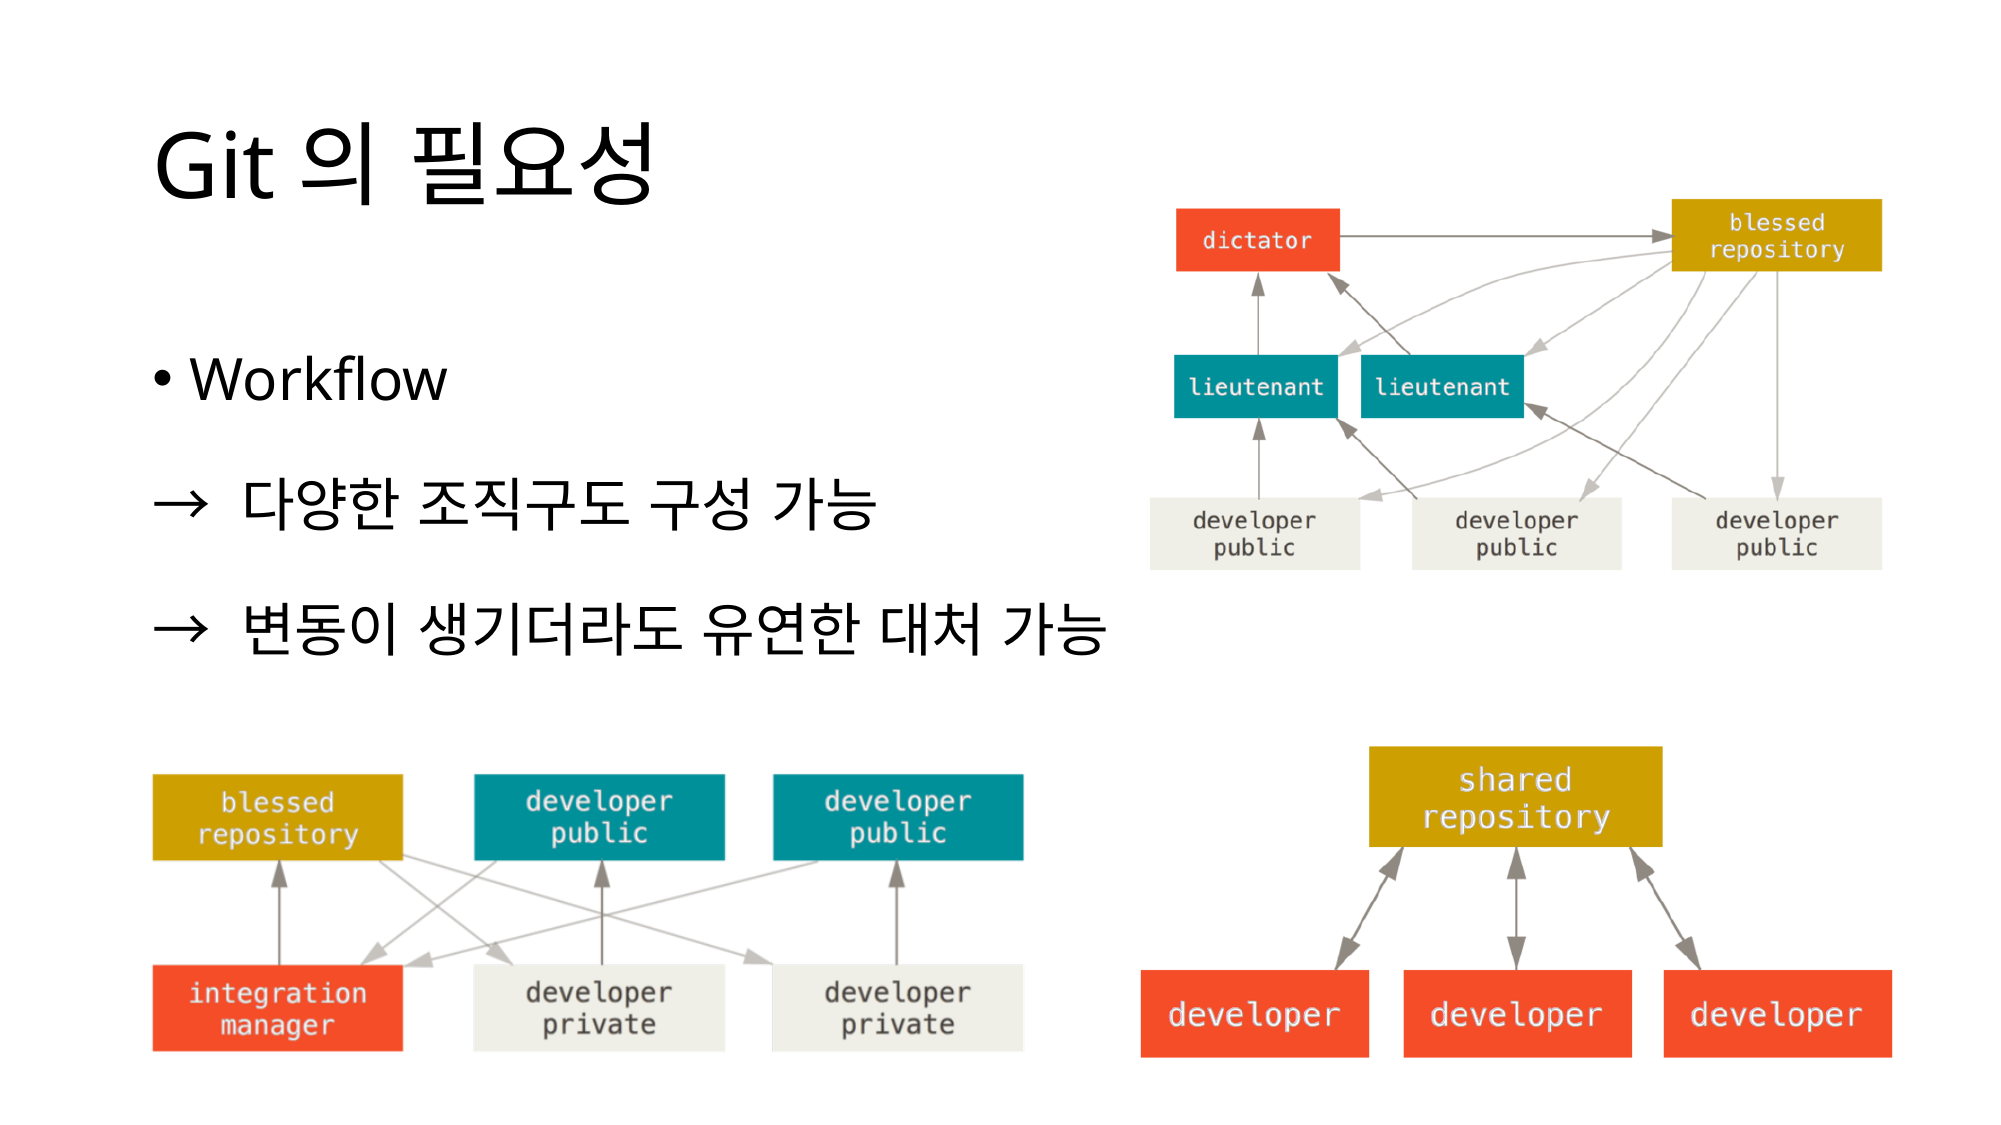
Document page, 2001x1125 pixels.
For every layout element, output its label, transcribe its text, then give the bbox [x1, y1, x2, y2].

title Git의 필요성 [137, 59, 1863, 278]
picture [137, 763, 1040, 1065]
picture [1138, 738, 1894, 1065]
picture [1138, 191, 1894, 581]
list Workflow → 다양한 조직구도 구성 가능 → 변동이 생기더라도 유연한 대처 가능 [137, 299, 1863, 1014]
